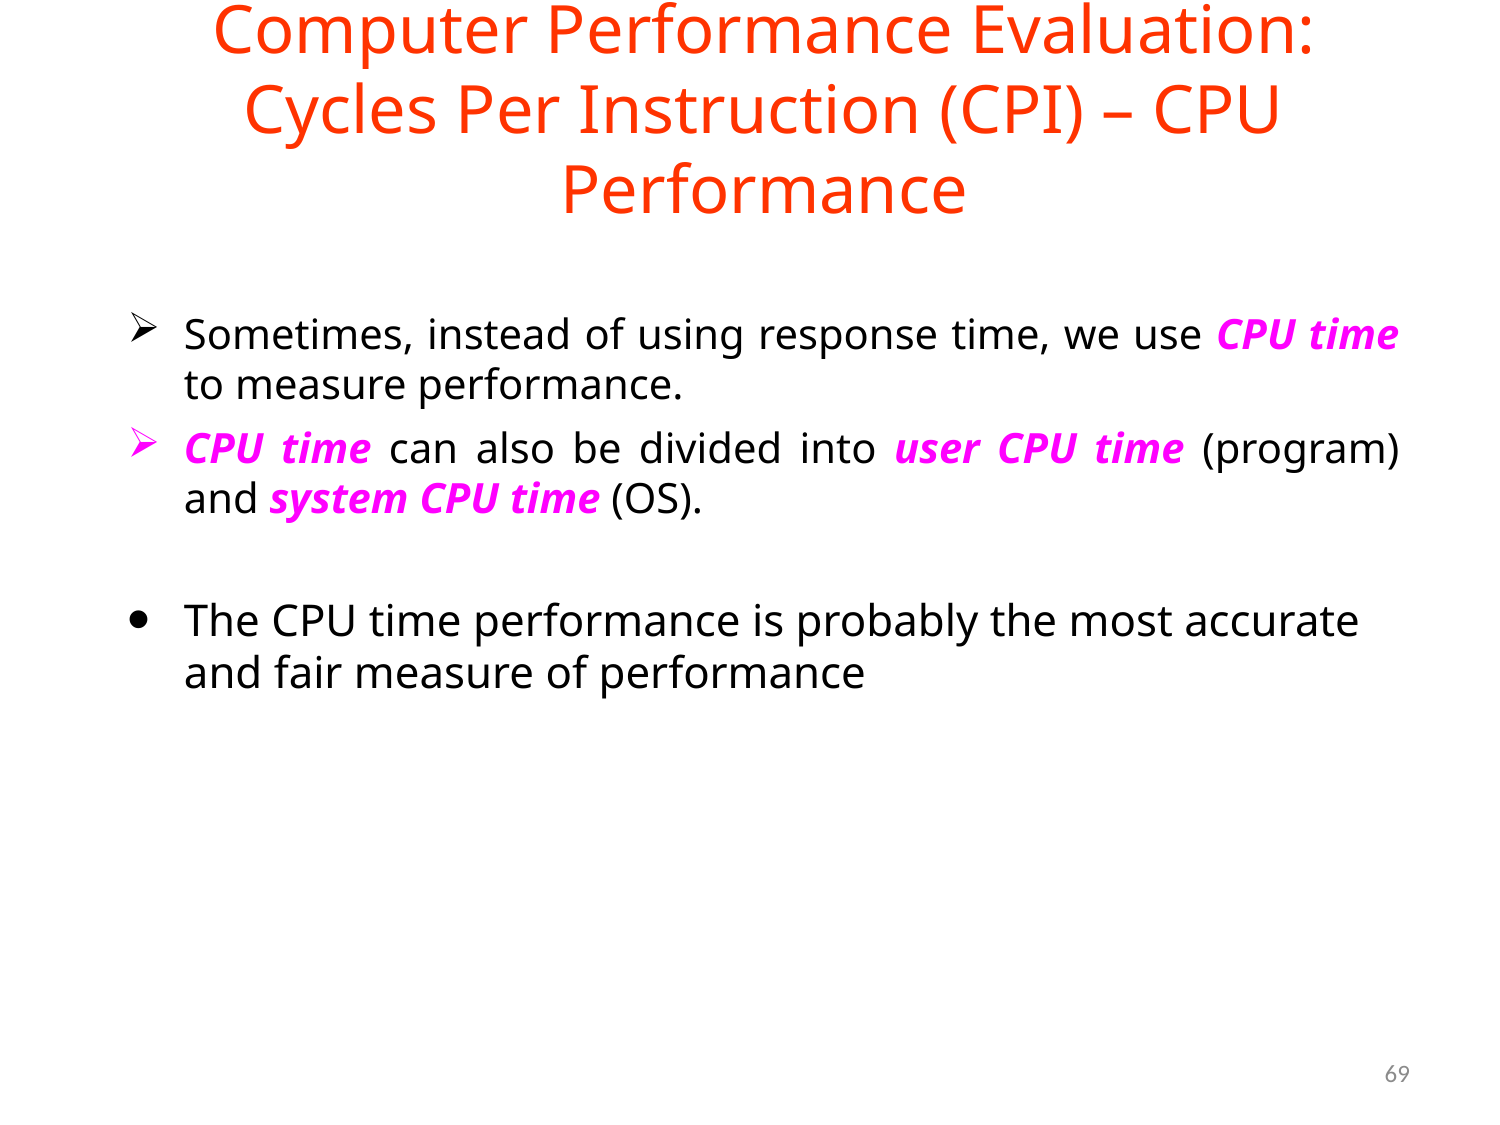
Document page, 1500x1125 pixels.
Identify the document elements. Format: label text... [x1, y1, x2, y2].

list Sometimes, instead of using response time, we use CPU time to measure performance. CPU time can also be divided into user CPU time (program) and system CPU time (OS). The CPU time performance is probably the most accurate and fair measure of performance [112, 299, 1415, 988]
slide_number 69 [1074, 1042, 1425, 1103]
title Computer Performance Evaluation: Cycles Per Instruction (CPI) – CPU Performance [99, 24, 1430, 190]
